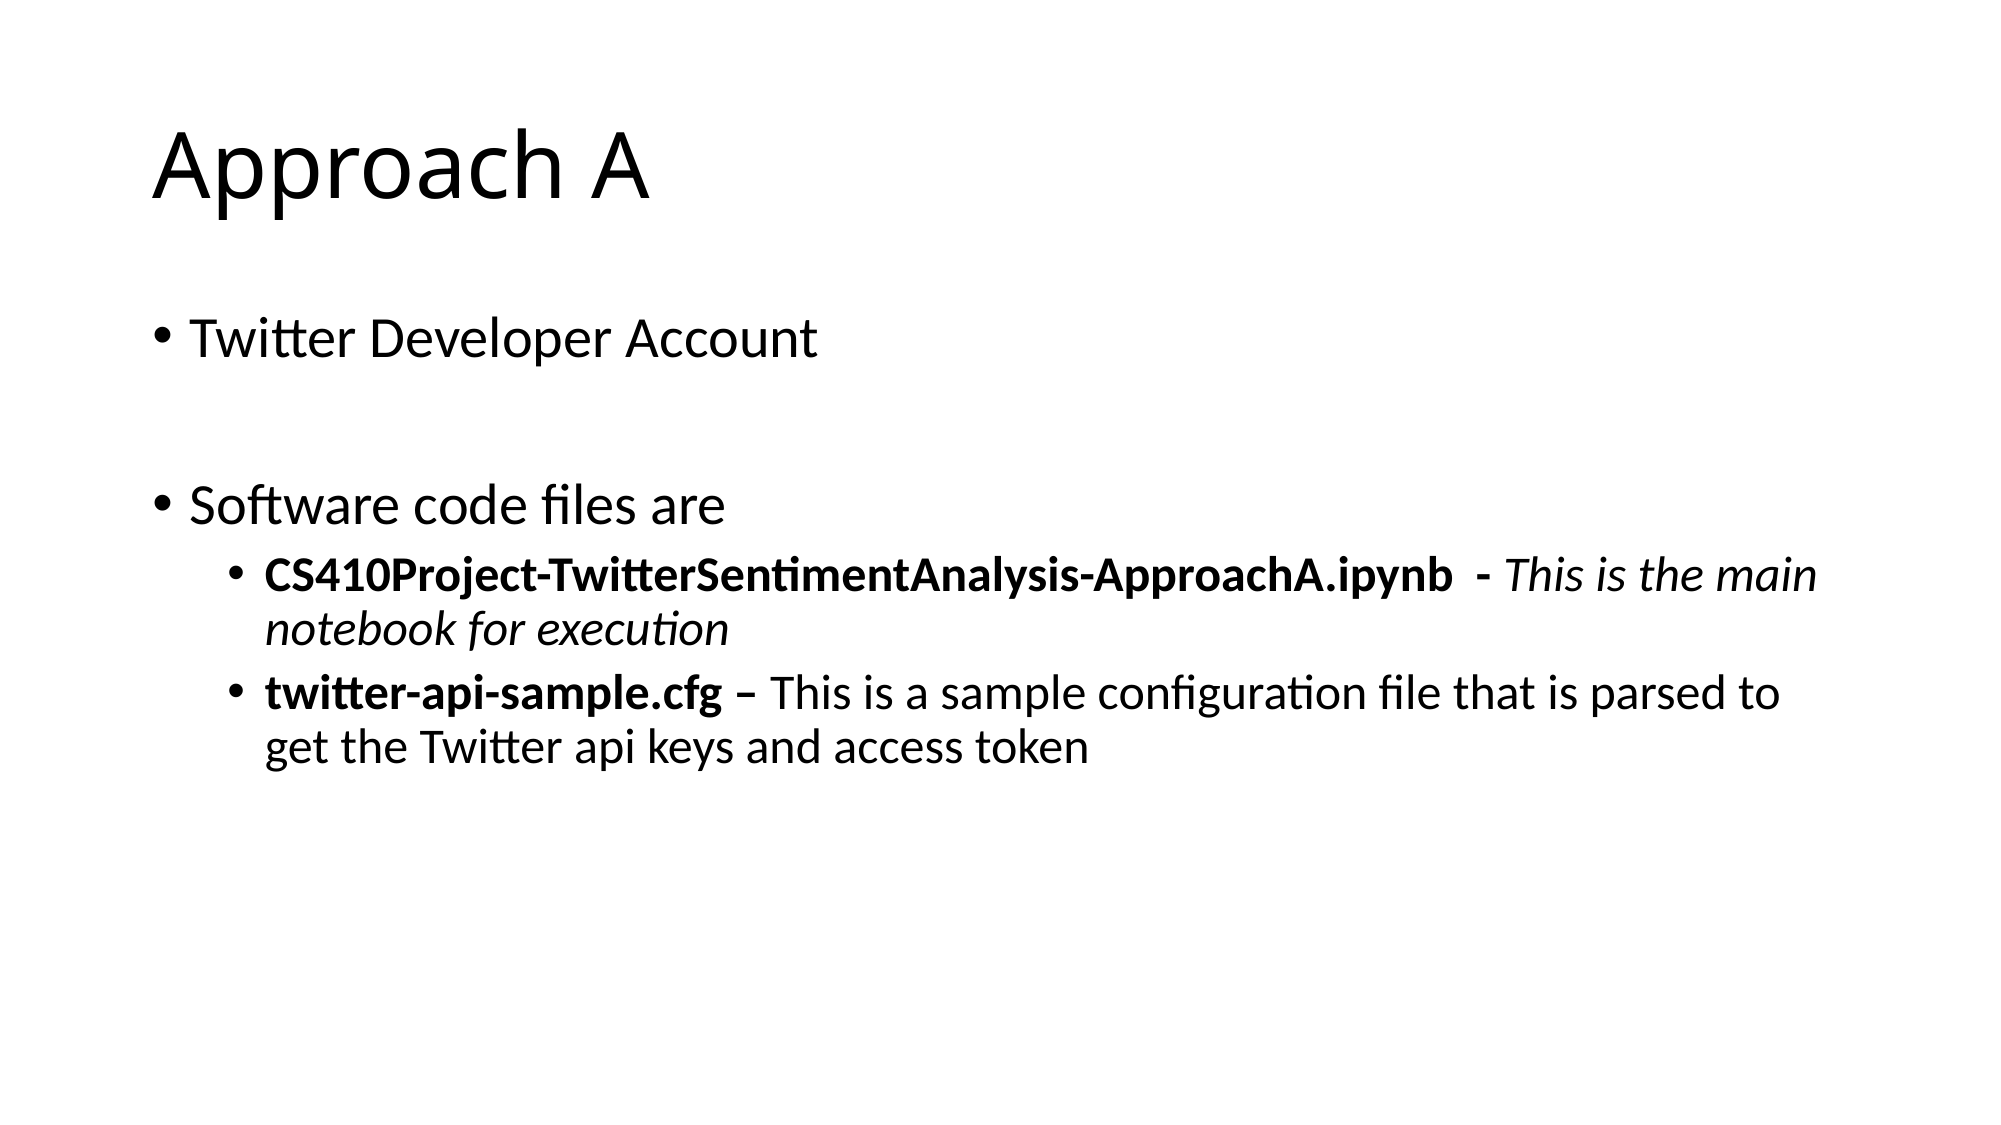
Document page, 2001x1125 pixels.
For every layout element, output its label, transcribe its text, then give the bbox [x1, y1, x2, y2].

list Twitter Developer Account Software code files are CS410Project-TwitterSentimentAnalysis-ApproachA.ipynb - This is the main notebook for execution twitter-api-sample.cfg – This is a sample configuration file that is parsed to get the Twitter api keys and access token [137, 299, 1863, 1014]
title Approach A [137, 59, 1863, 278]
